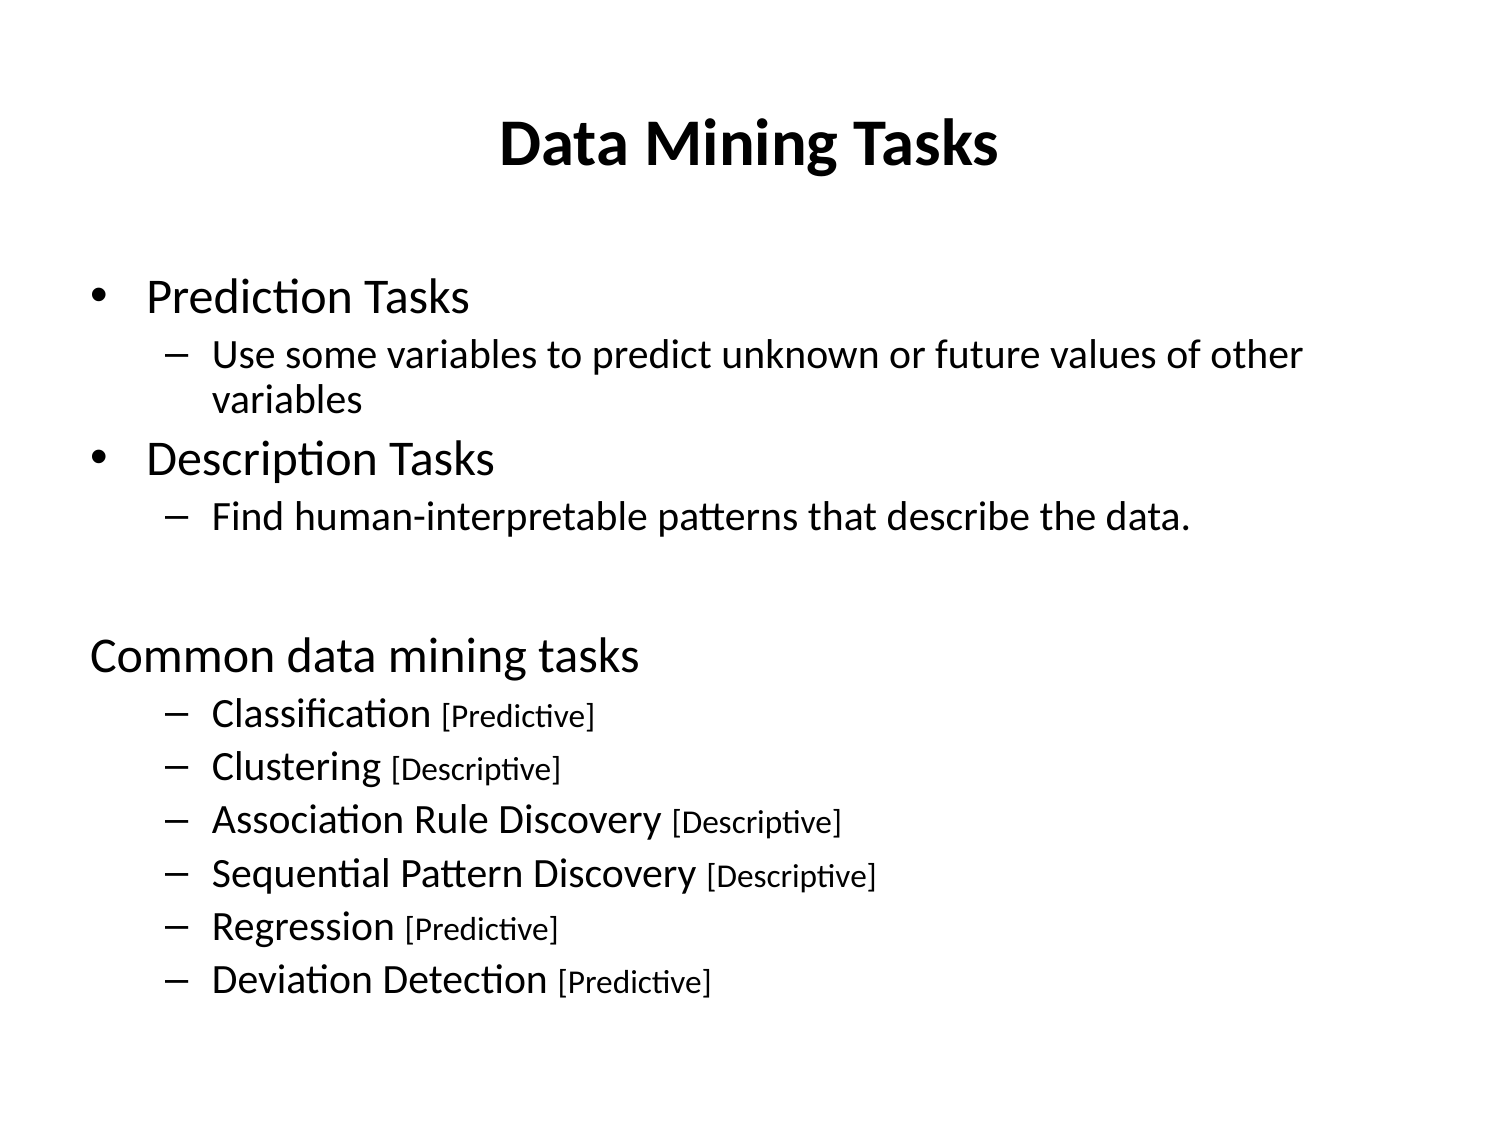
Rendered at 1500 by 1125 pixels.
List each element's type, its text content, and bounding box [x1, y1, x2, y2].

list Prediction Tasks Use some variables to predict unknown or future values of other variables Description Tasks Find human-interpretable patterns that describe the data. Common data mining tasks Classification [Predictive] Clustering [Descriptive] Association Rule Discovery [Descriptive] Sequential Pattern Discovery [Descriptive] Regression [Predictive] Deviation Detection [Predictive] [75, 262, 1425, 1005]
title Data Mining Tasks [75, 45, 1425, 233]
